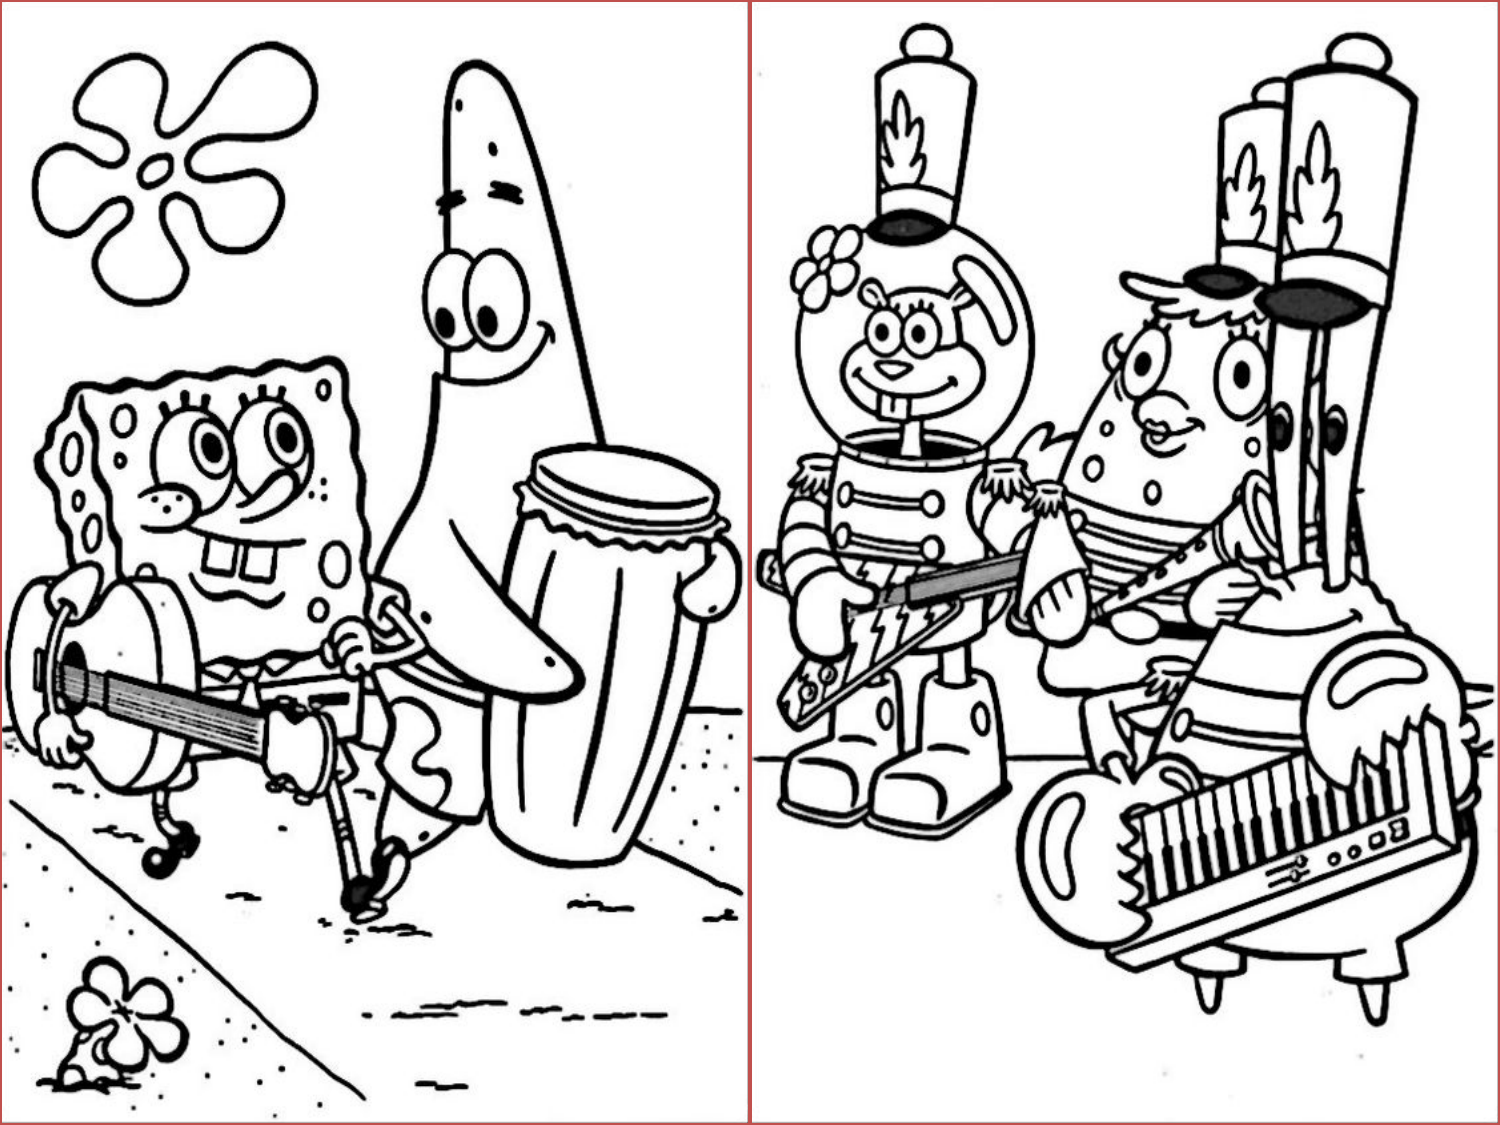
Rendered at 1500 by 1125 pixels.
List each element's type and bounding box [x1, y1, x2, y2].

text_box [748, 0, 1500, 1125]
text_box [0, 0, 748, 1125]
